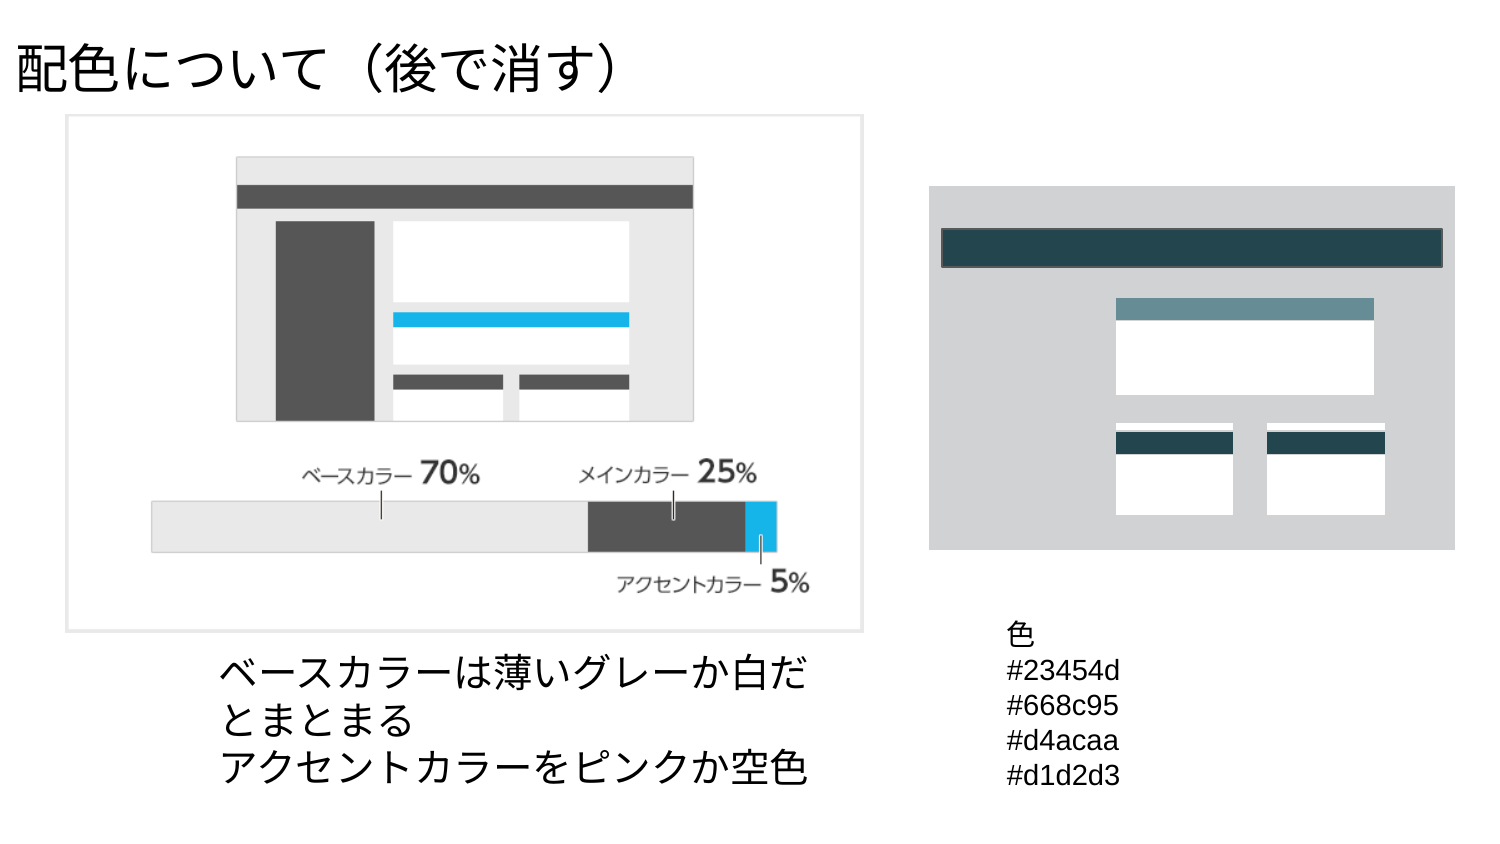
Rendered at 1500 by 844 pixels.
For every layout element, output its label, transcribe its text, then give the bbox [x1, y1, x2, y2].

text_box [1266, 431, 1386, 455]
picture [65, 114, 864, 634]
text_box [1115, 297, 1375, 321]
title 配色について（後で消す） [0, 20, 1398, 115]
text_box ベースカラーは薄いグレーか白だとまとまる アクセントカラーをピンクか空色 [203, 642, 837, 844]
text_box [1266, 421, 1386, 431]
text_box [1115, 431, 1235, 455]
text_box 色 #23454d #668c95 #d4acaa #d1d2d3 [991, 601, 1393, 842]
text_box [1115, 455, 1235, 516]
text_box [941, 228, 1443, 267]
text_box [1115, 421, 1235, 431]
text_box [1266, 455, 1386, 516]
text_box [1115, 321, 1375, 396]
text_box [928, 185, 1456, 551]
